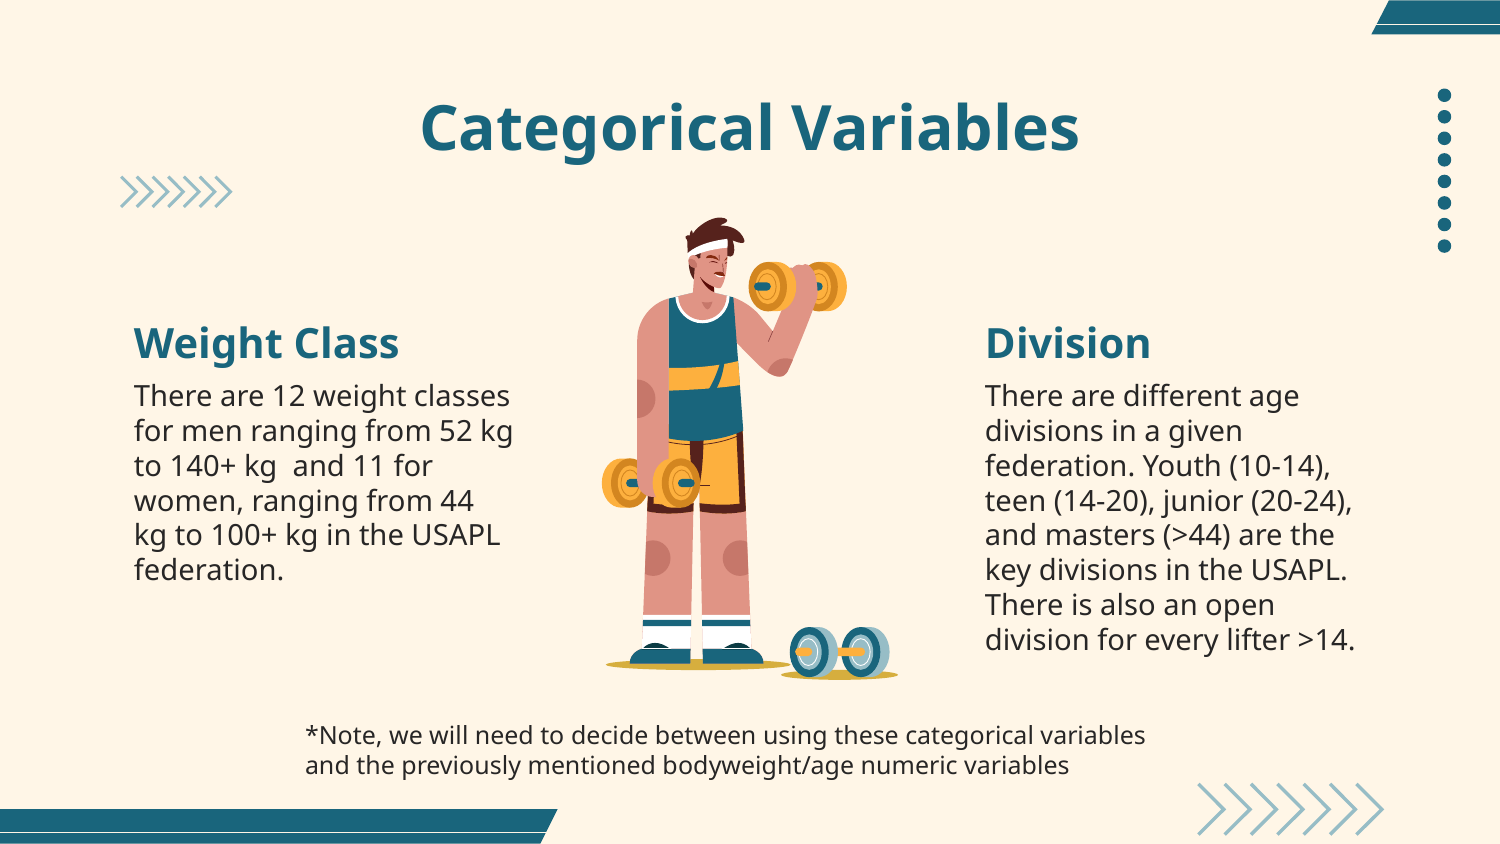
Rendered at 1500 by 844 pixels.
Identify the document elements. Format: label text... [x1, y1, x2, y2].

text_box *Note, we will need to decide between using these categorical variables and the previously mentioned bodyweight/age numeric variables [289, 704, 1195, 772]
title Categorical Variables [118, 72, 1382, 167]
subtitle There are 12 weight classes for men ranging from 52 kg to 140+ kg and 11 for women, ranging from 44 kg to 100+ kg in the USAPL federation. [118, 383, 530, 650]
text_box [601, 217, 899, 681]
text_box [120, 176, 231, 208]
subtitle Weight Class [118, 290, 530, 383]
subtitle There are different age divisions in a given federation. Youth (10-14), teen (14-20), junior (20-24), and masters (>44) are the key divisions in the USAPL. There is also an open division for every lifter >14. [970, 361, 1382, 650]
subtitle Division [970, 290, 1382, 361]
